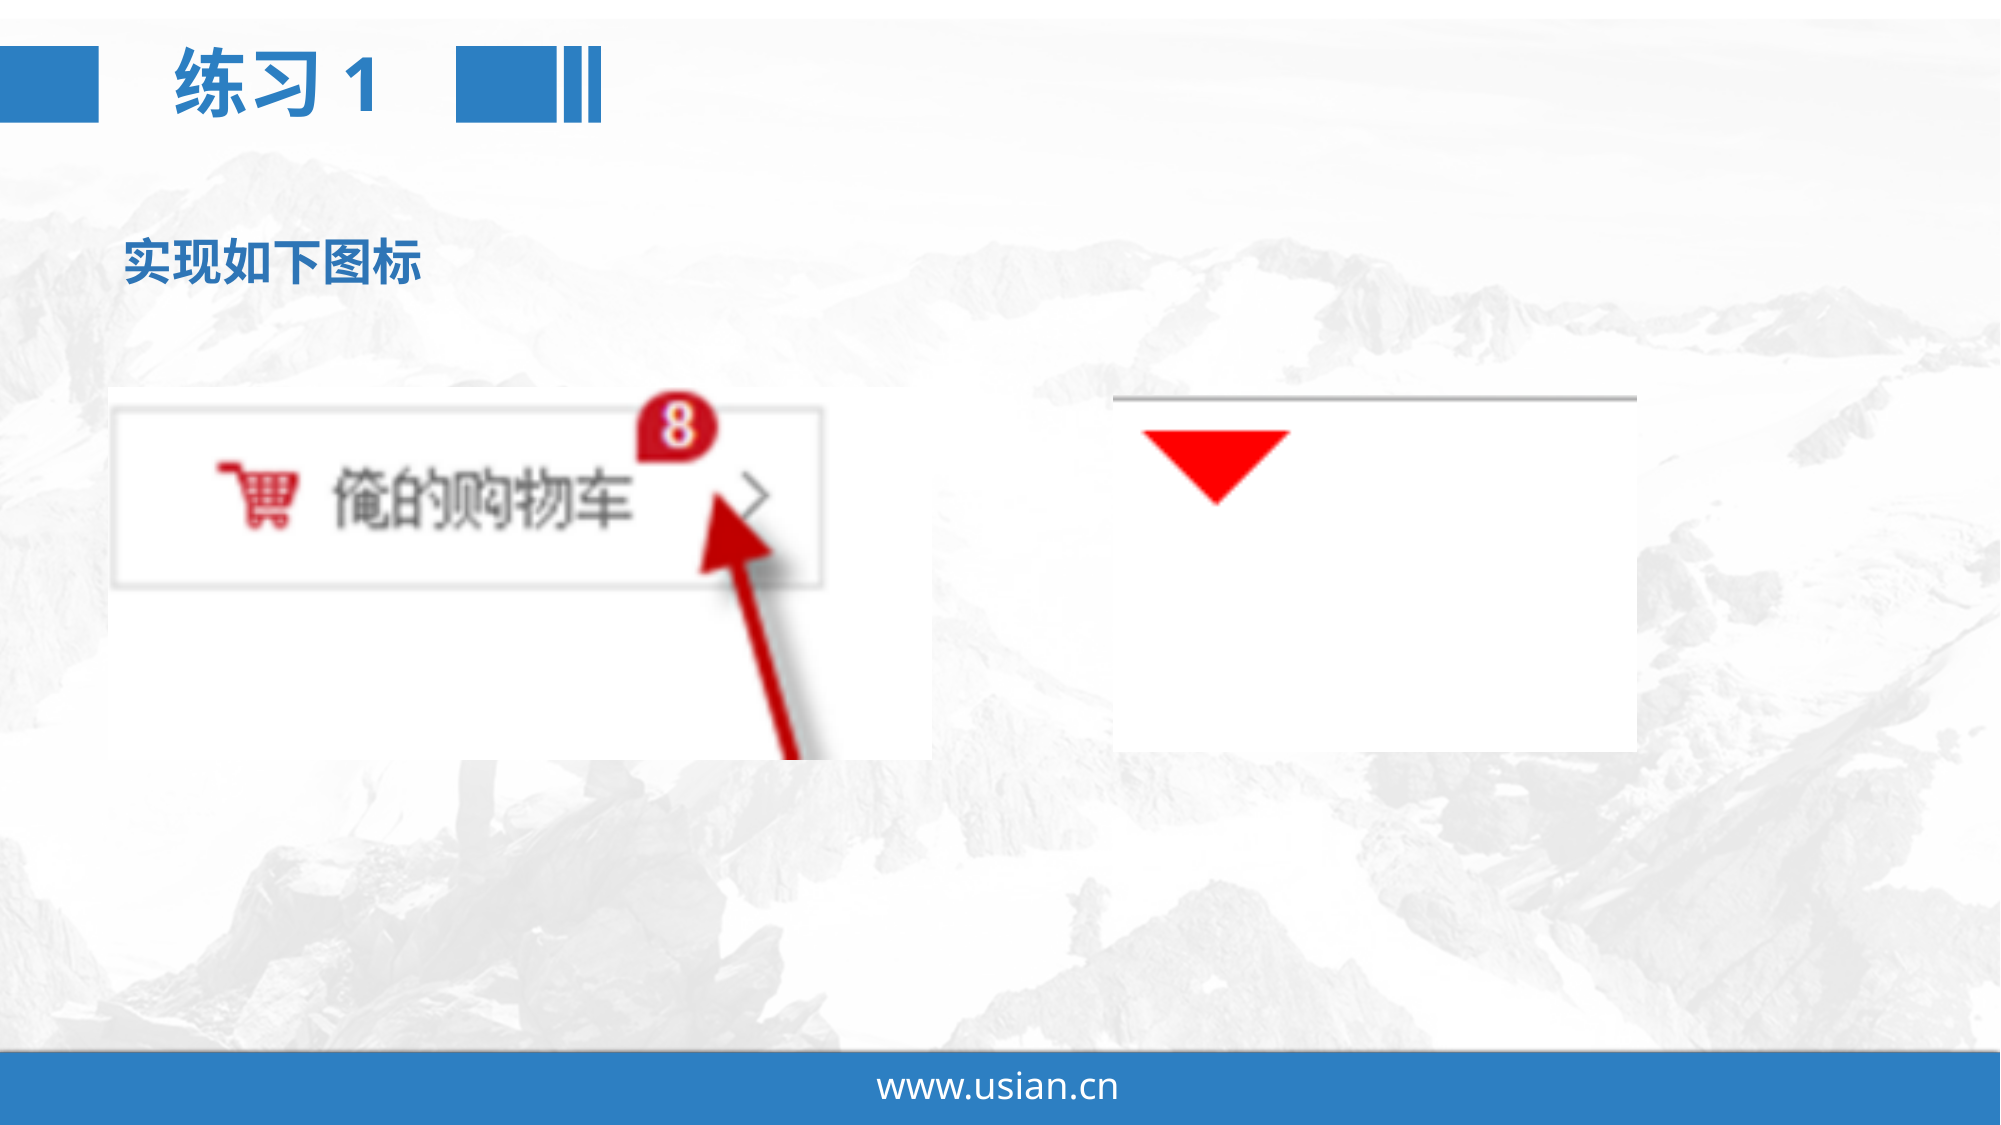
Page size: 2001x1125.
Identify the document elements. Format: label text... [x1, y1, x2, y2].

text_box [455, 45, 558, 124]
text_box 实现如下图标 [108, 222, 707, 298]
text_box [587, 45, 602, 124]
picture [0, 0, 2001, 1125]
text_box [563, 45, 583, 124]
text_box 练习1 [108, 28, 451, 134]
text_box [0, 45, 100, 124]
